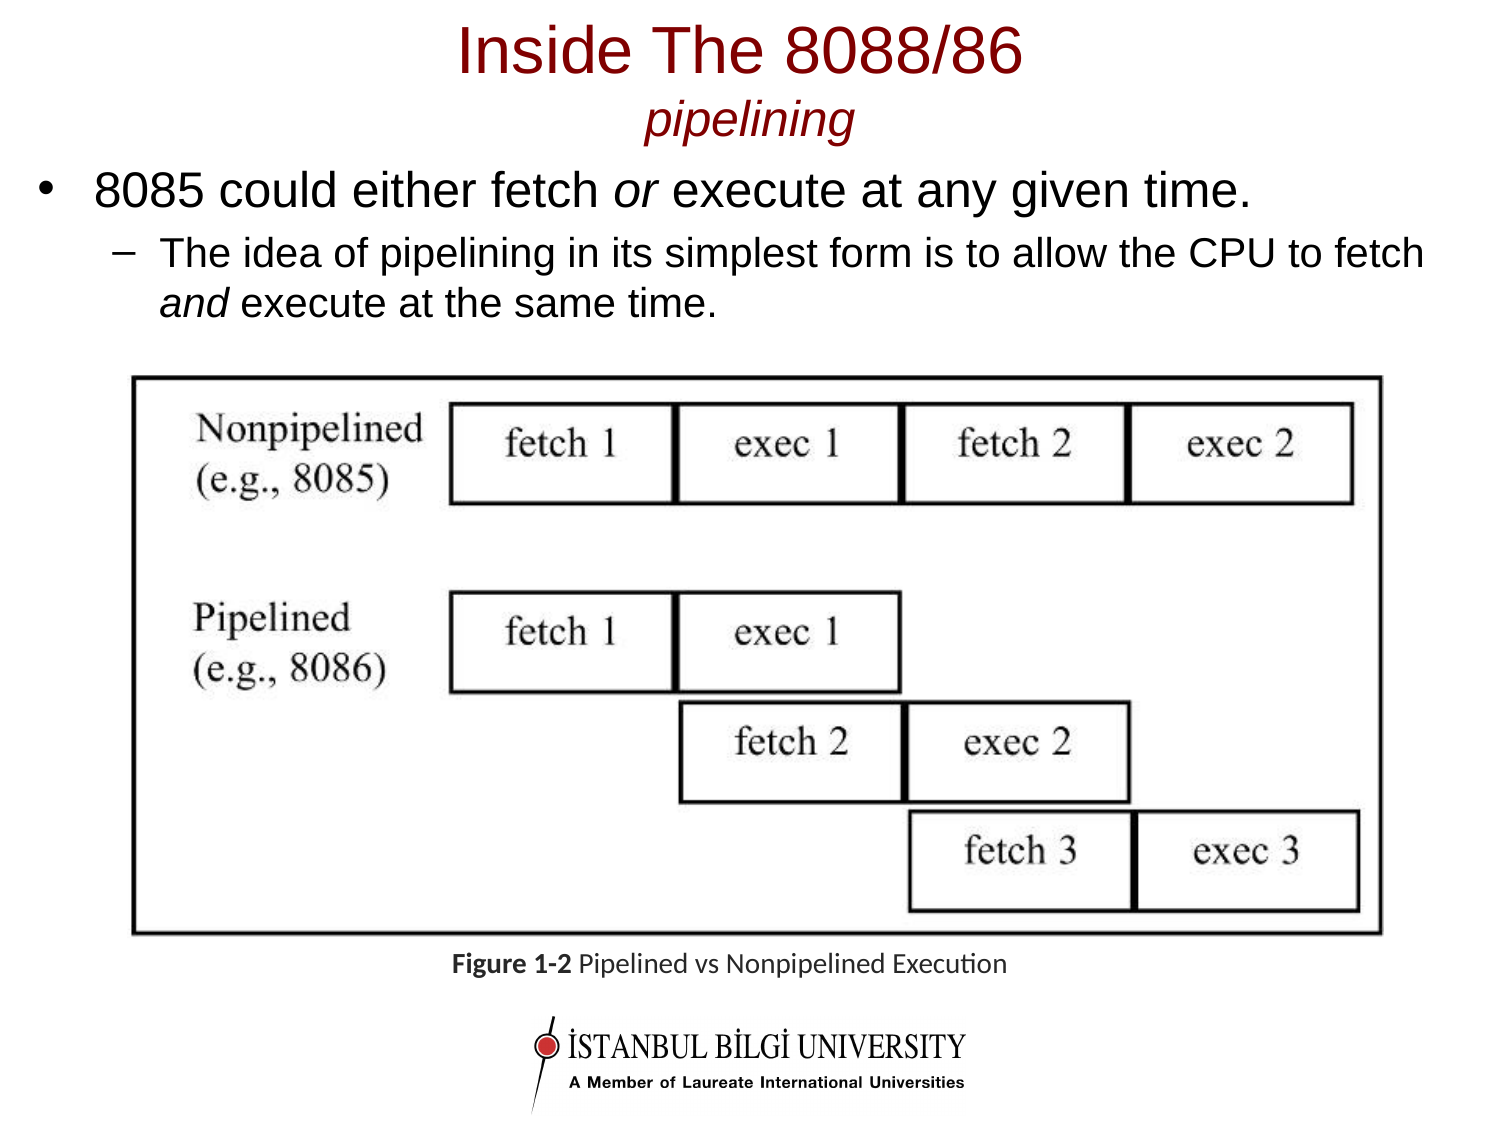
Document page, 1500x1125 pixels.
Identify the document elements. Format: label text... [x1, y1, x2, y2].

title Inside The 8088/86 pipelining [75, 0, 1425, 149]
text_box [126, 373, 1384, 988]
picture [531, 1016, 966, 1116]
list 8085 could either fetch or execute at any given time. The idea of pipelining in its simplest form is to allow the CPU to fetch and execute at the same time. [22, 149, 1460, 375]
